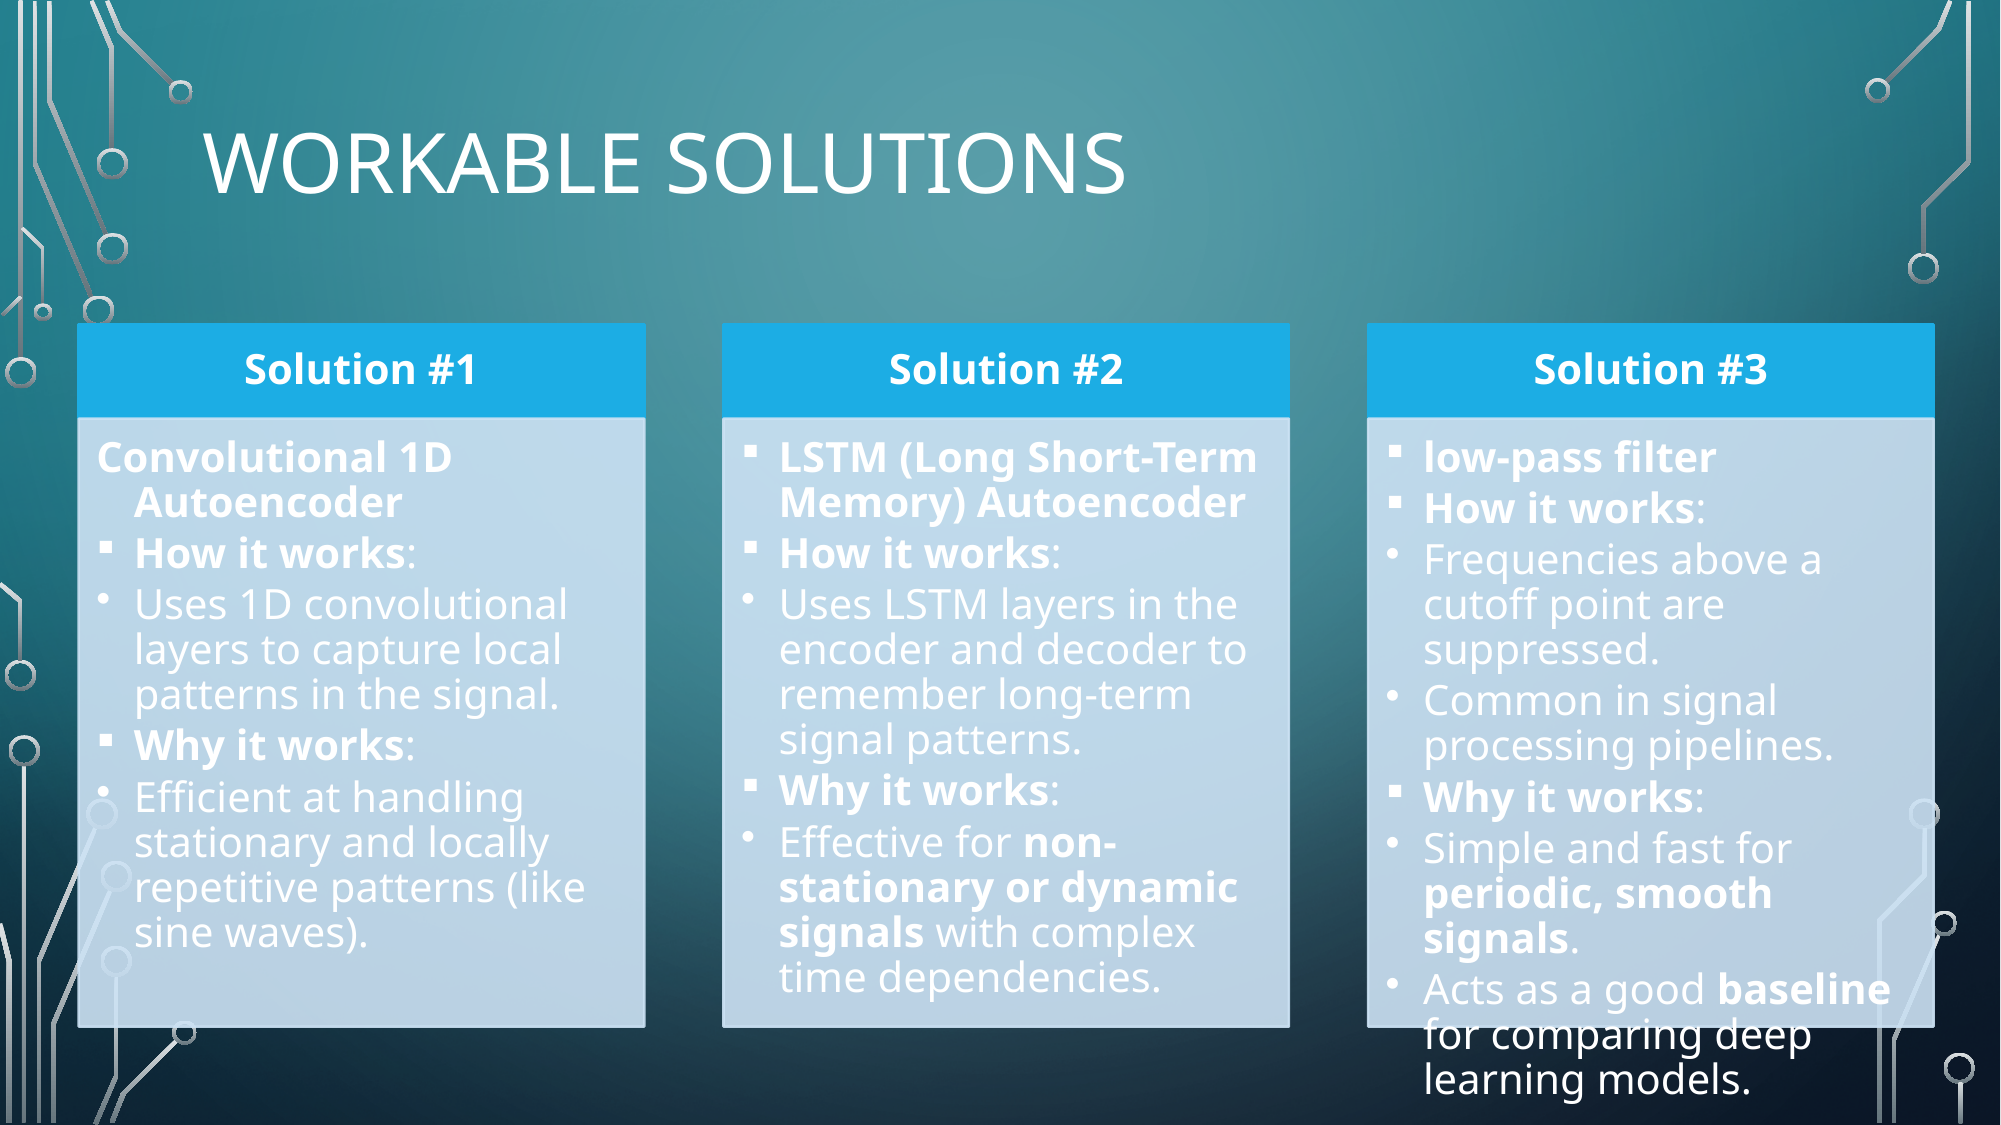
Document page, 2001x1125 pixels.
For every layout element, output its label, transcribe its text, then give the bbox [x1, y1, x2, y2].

title Workable Solutions [187, 101, 1813, 232]
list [77, 306, 1935, 1045]
